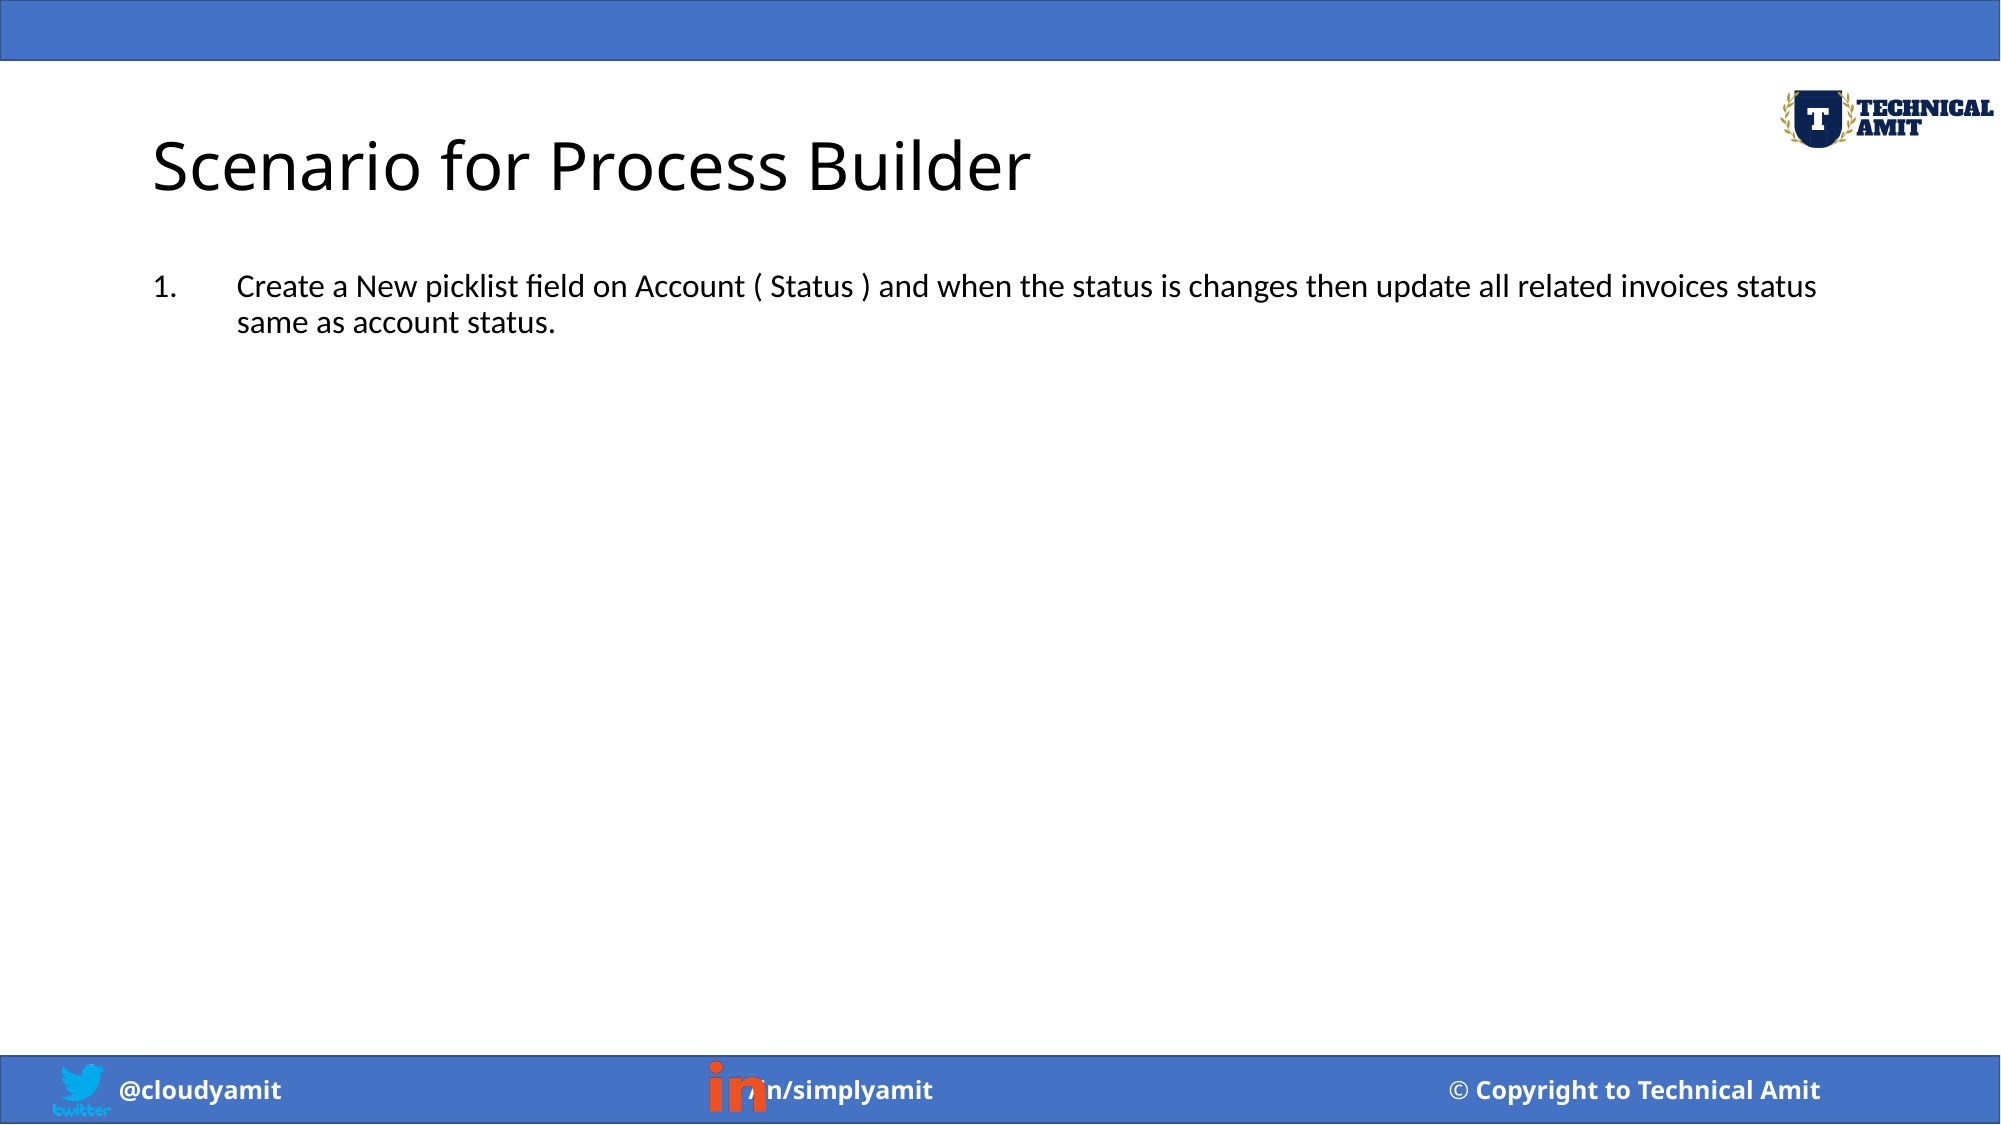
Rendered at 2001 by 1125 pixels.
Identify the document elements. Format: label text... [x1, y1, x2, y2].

picture [709, 1061, 766, 1112]
picture [1863, 61, 1997, 234]
picture [47, 1061, 117, 1118]
title Scenario for Process Builder [137, 59, 1863, 261]
list Create a New picklist field on Account ( Status ) and when the status is changes then update all related invoices status same as account status. [137, 261, 1863, 976]
